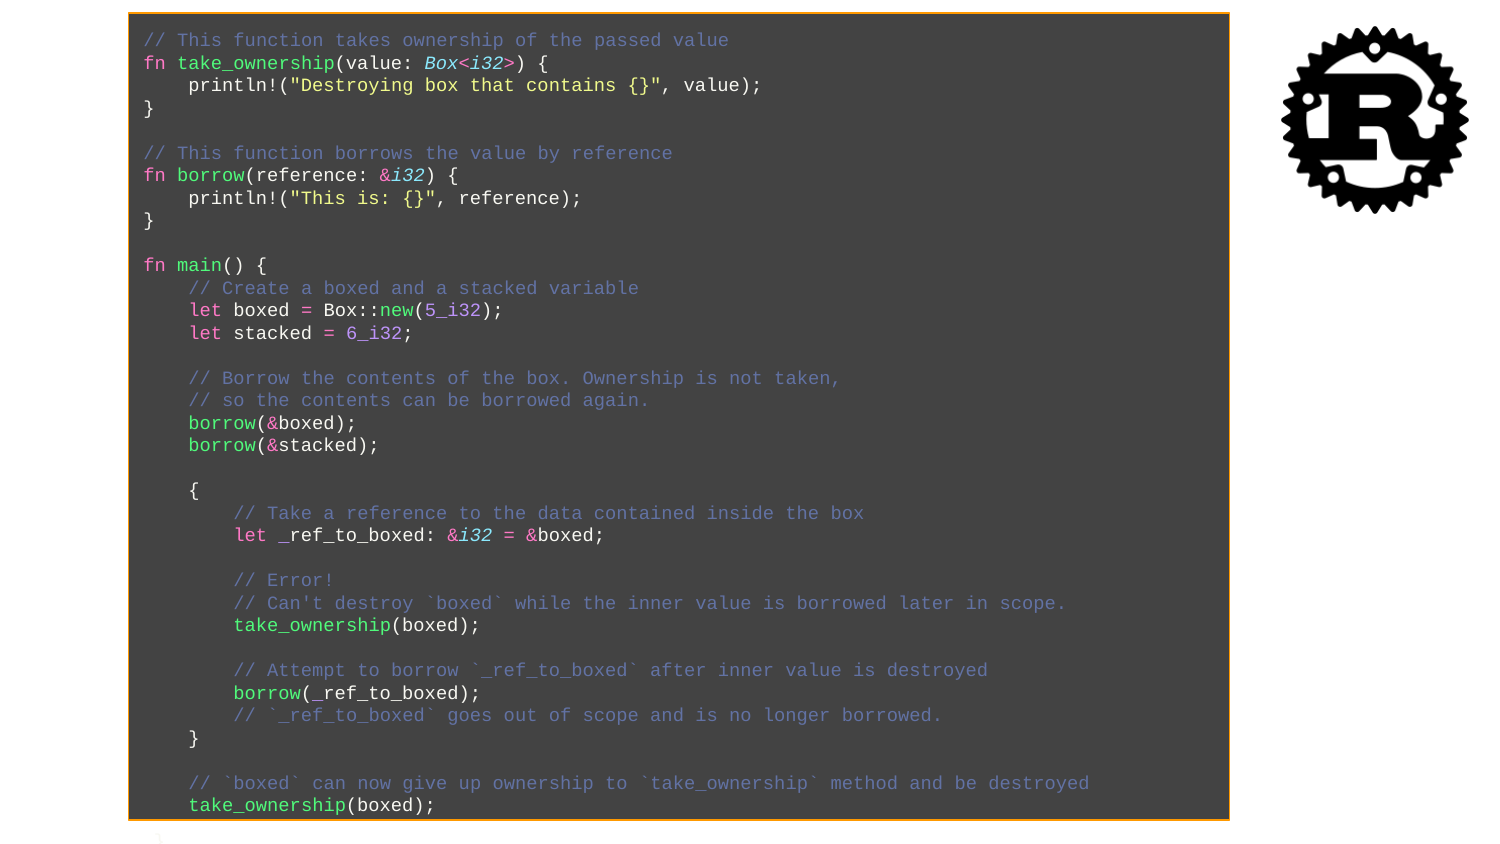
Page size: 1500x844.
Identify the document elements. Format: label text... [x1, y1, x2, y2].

picture [1280, 25, 1470, 215]
text_box // This function takes ownership of the passed value fn take_ownership(value: Box<i32>) { println!("Destroying box that contains {}", value); } // This function borrows the value by reference fn borrow(reference: &i32) { println!("This is: {}", reference); } fn main() { // Create a boxed and a stacked variable let boxed = Box::new(5_i32); let stacked = 6_i32; // Borrow the contents of the box. Ownership is not taken, // so the contents can be borrowed again. borrow(&boxed); borrow(&stacked); { // Take a reference to the data contained inside the box let _ref_to_boxed: &i32 = &boxed; // Error! // Can't destroy `boxed` while the inner value is borrowed later in scope. take_ownership(boxed); // Attempt to borrow `_ref_to_boxed` after inner value is destroyed borrow(_ref_to_boxed); // `_ref_to_boxed` goes out of scope and is no longer borrowed. } // `boxed` can now give up ownership to `take_ownership` method and be destroyed take_ownership(boxed); } [128, 13, 1230, 820]
